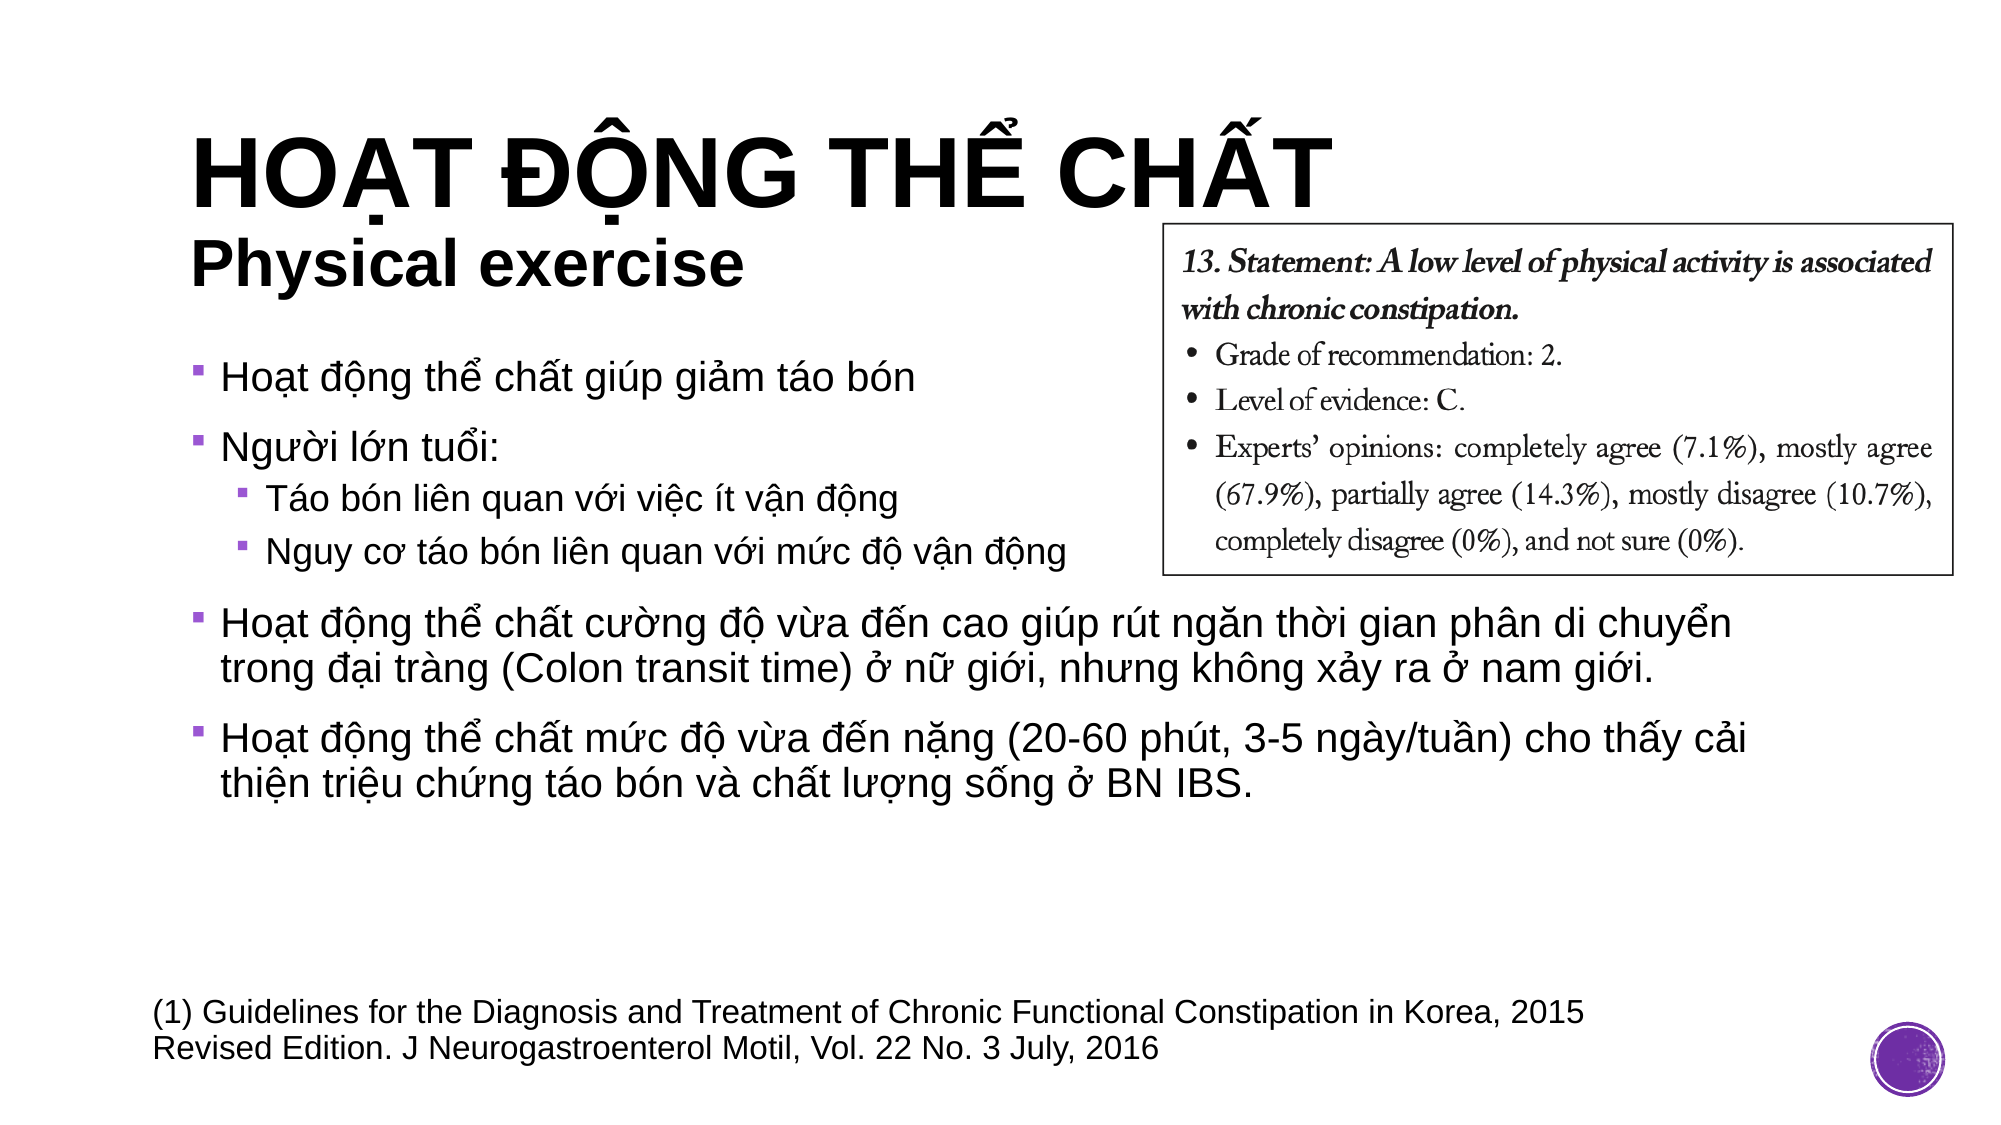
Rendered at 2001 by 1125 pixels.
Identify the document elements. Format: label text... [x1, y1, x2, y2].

list Hoạt động thể chất giúp giảm táo bón Người lớn tuổi: Táo bón liên quan với việc ít vận động Nguy cơ táo bón liên quan với mức độ vận động Hoạt động thể chất cường độ vừa đến cao giúp rút ngăn thời gian phân di chuyển trong đại tràng (Colon transit time) ở nữ giới, nhưng không xảy ra ở nam giới. Hoạt động thể chất mức độ vừa đến nặng (20-60 phút, 3-5 ngày/tuần) cho thấy cải thiện triệu chứng táo bón và chất lượng sống ở BN IBS. [175, 348, 1826, 1013]
text_box (1) Guidelines for the Diagnosis and Treatment of Chronic Functional Constipation in Korea, 2015 Revised Edition. J Neurogastroenterol Motil, Vol. 22 No. 3 July, 2016 [137, 987, 1696, 1084]
title HOẠT ĐỘNG THỂ CHẤT Physical exercise [175, 79, 1826, 344]
picture [1148, 211, 1969, 588]
